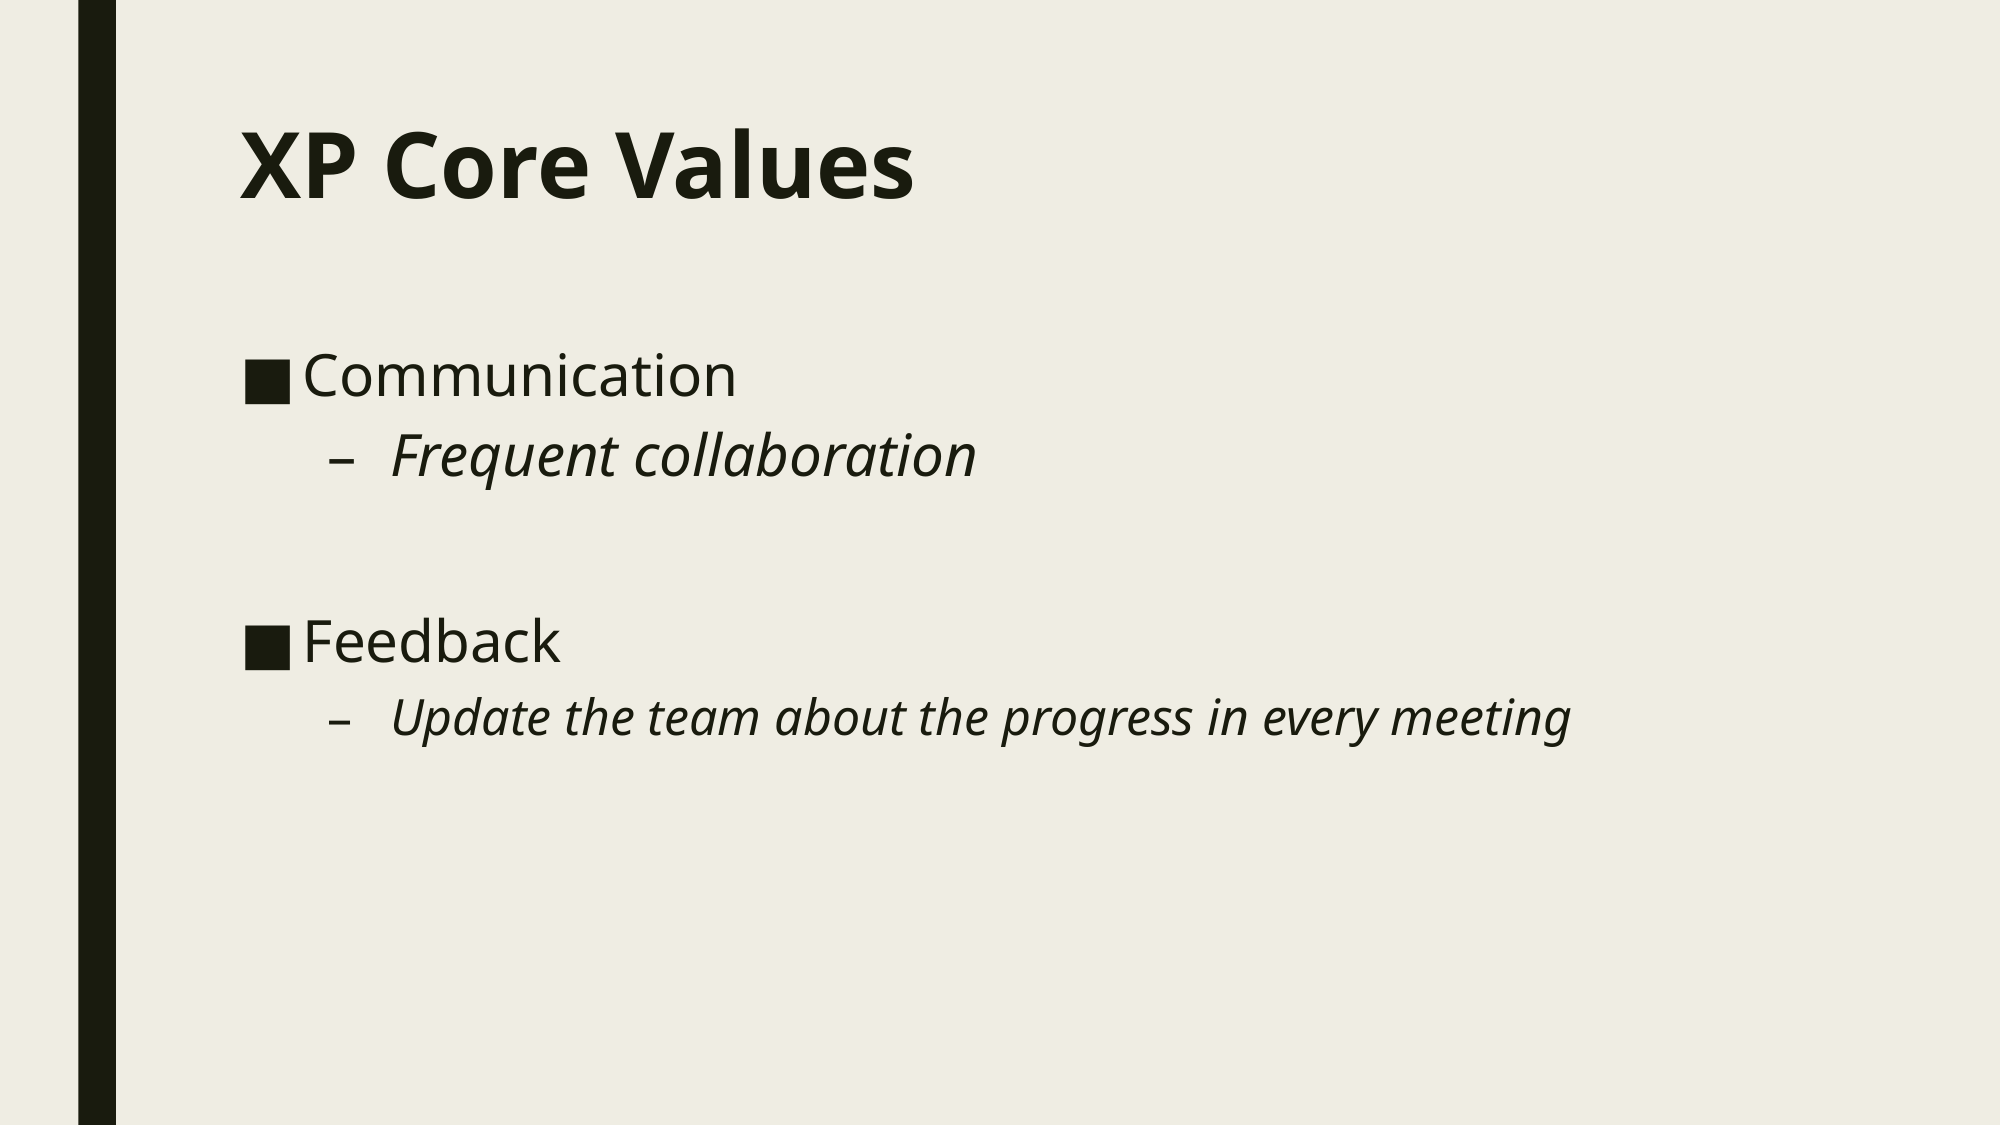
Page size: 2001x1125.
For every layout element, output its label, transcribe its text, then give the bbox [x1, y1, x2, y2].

list Communication Frequent collaboration Feedback Update the team about the progress in every meeting [225, 336, 1800, 963]
title XP Core Values [225, 112, 1800, 272]
